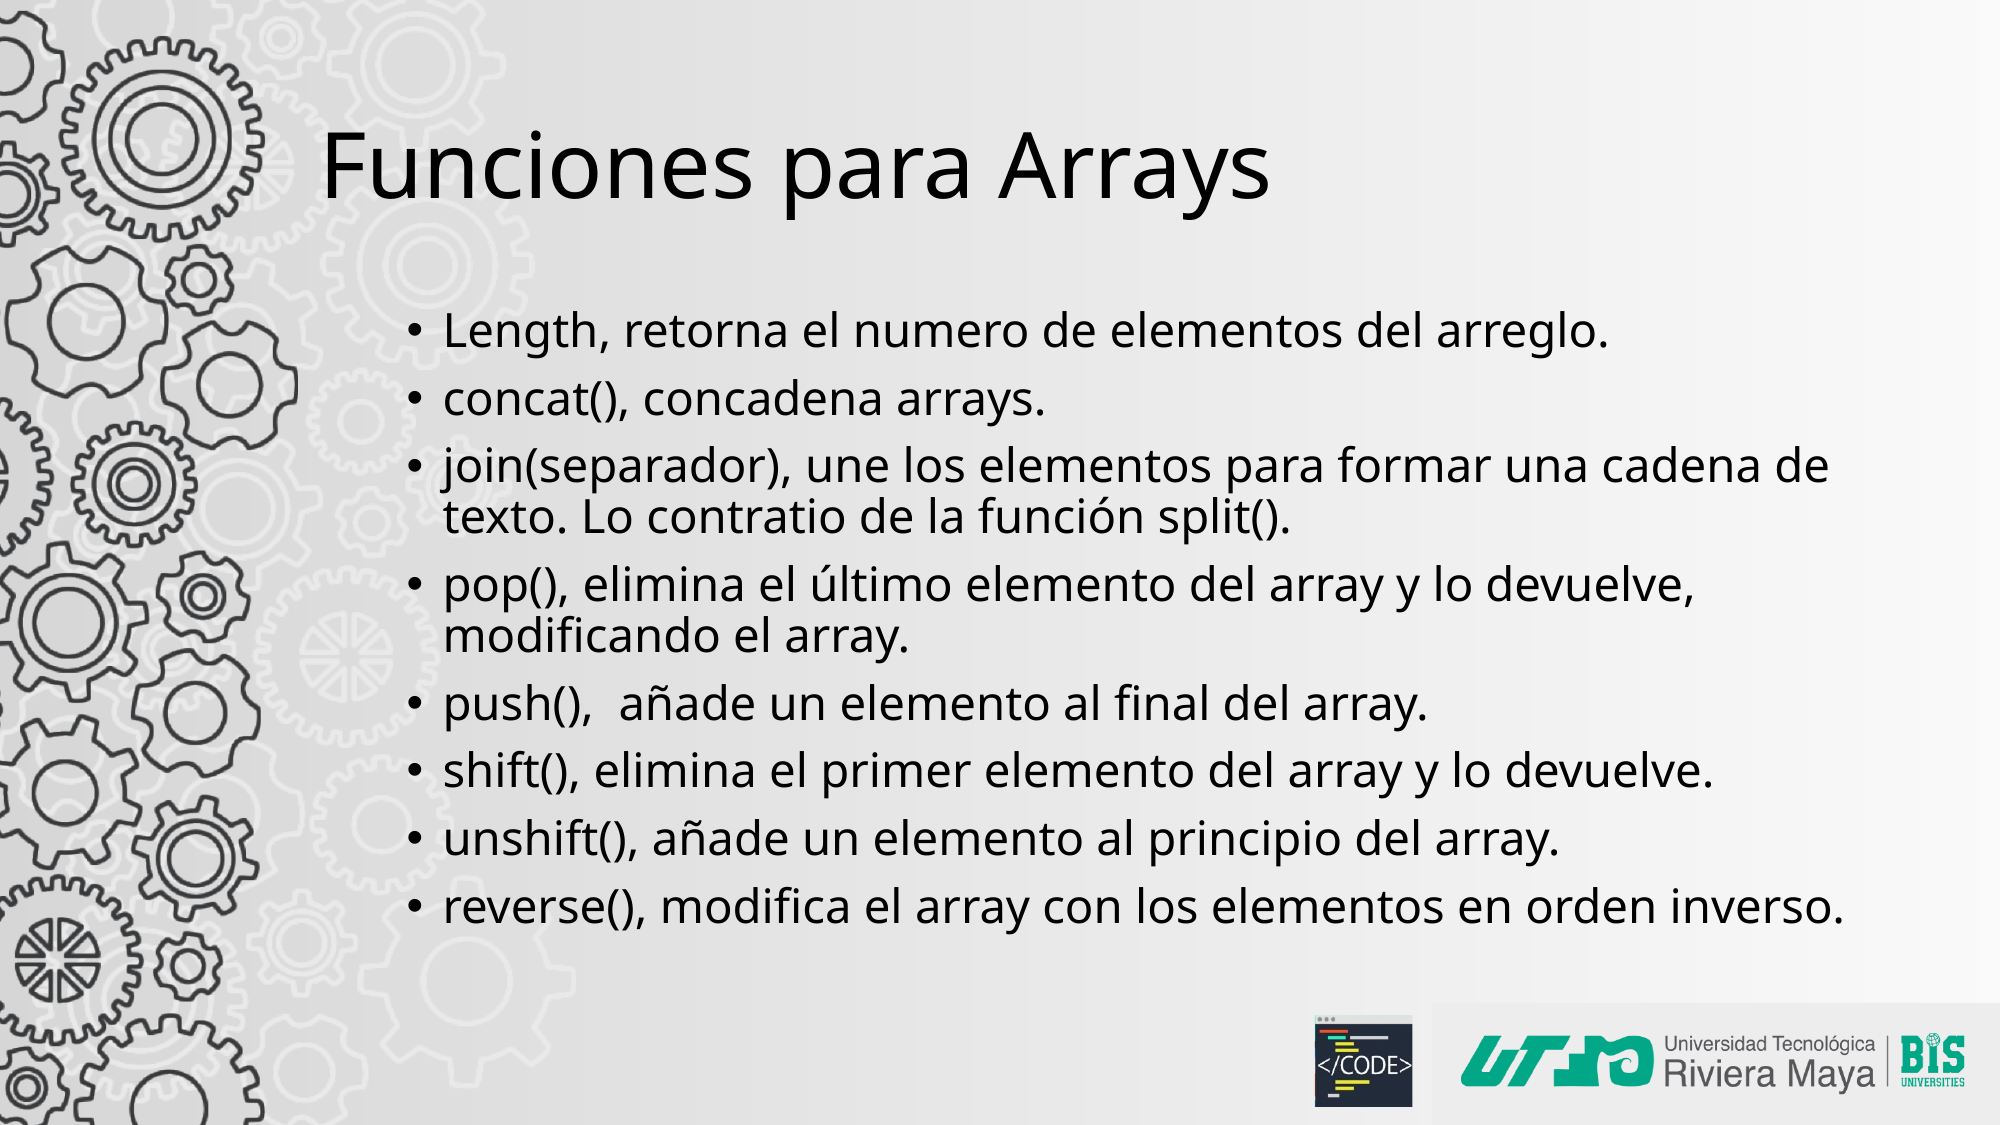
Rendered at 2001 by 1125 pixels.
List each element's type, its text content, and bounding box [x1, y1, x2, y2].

picture [0, 12, 298, 1125]
list Length, retorna el numero de elementos del arreglo. concat(), concadena arrays. join(separador), une los elementos para formar una cadena de texto. Lo contratio de la función split(). pop(), elimina el último elemento del array y lo devuelve, modificando el array. push(), añade un elemento al final del array. shift(), elimina el primer elemento del array y lo devuelve. unshift(), añade un elemento al principio del array. reverse(), modifica el array con los elementos en orden inverso. [391, 299, 1863, 959]
picture [1460, 1030, 1966, 1096]
picture [1314, 1015, 1413, 1107]
title Funciones para Arrays [304, 59, 1863, 278]
